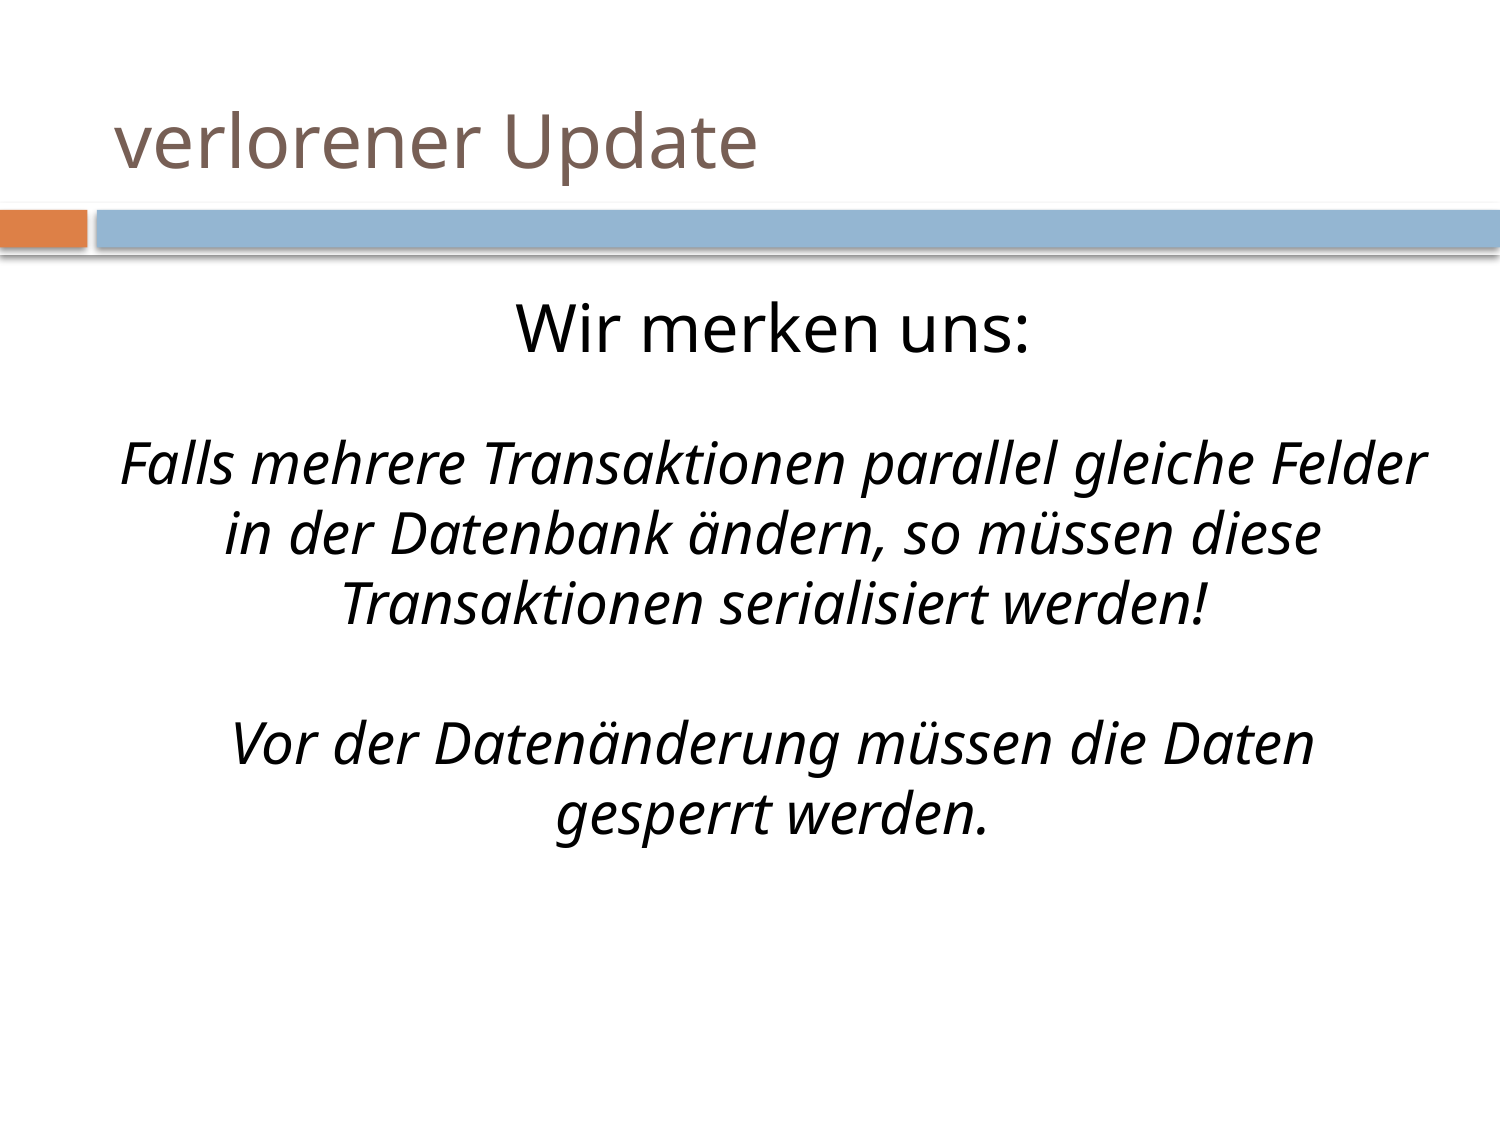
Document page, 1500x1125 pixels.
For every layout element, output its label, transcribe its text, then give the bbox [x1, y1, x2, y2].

title verlorener Update [99, 57, 1438, 221]
text_box Wir merken uns: Falls mehrere Transaktionen parallel gleiche Felder in der Datenbank ändern, so müssen diese Transaktionen serialisiert werden! Vor der Datenänderung müssen die Daten gesperrt werden. [100, 278, 1447, 854]
